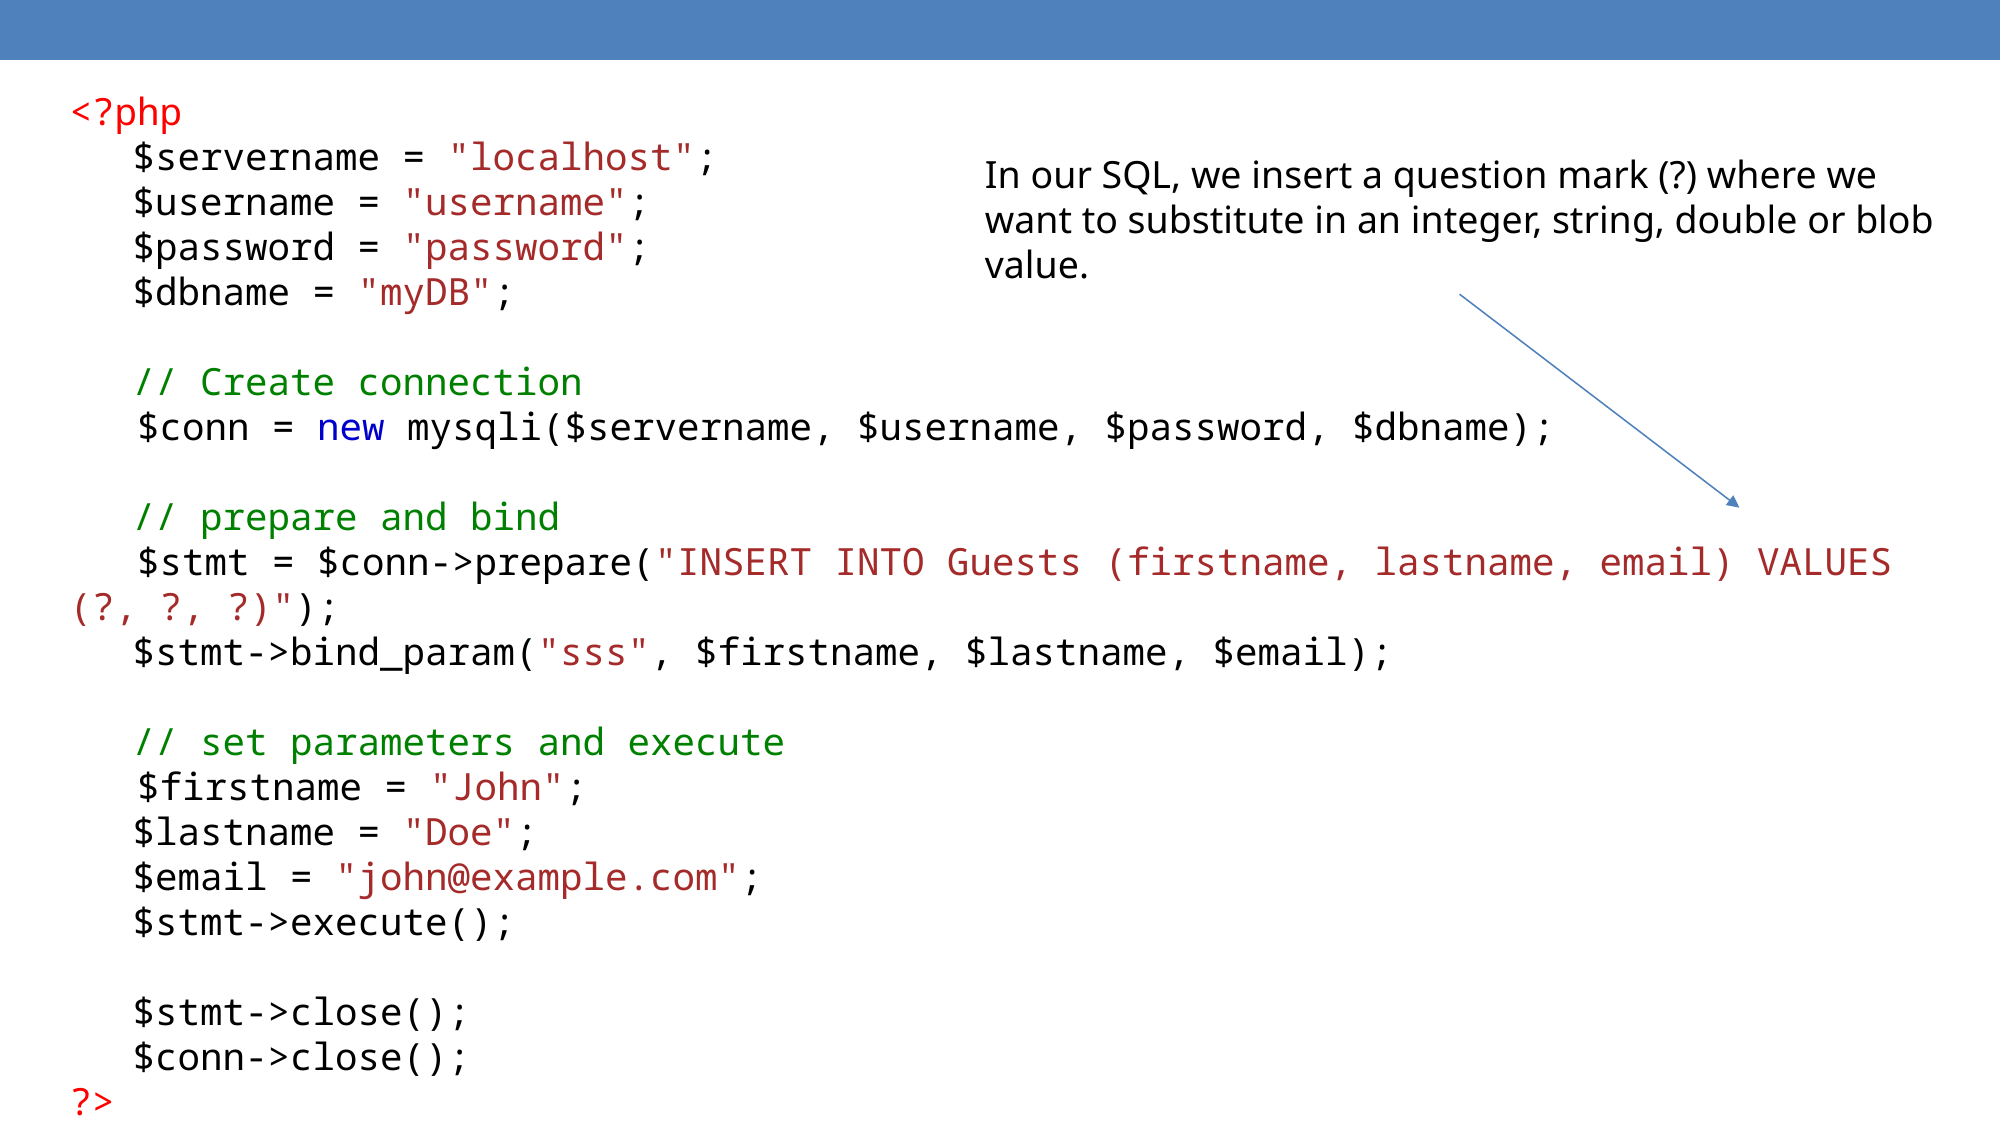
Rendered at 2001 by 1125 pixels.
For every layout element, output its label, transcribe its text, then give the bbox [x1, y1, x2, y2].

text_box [1459, 293, 1740, 508]
text_box <?php $servername = "localhost"; $username = "username"; $password = "password"; $dbname = "myDB"; // Create connection $conn = new mysqli($servername, $username, $password, $dbname); // prepare and bind $stmt = $conn->prepare("INSERT INTO Guests (firstname, lastname, email) VALUES (?, ?, ?)"); $stmt->bind_param("sss", $firstname, $lastname, $email); // set parameters and execute $firstname = "John"; $lastname = "Doe"; $email = "john@example.com"; $stmt->execute(); $stmt->close(); $conn->close(); ?> [54, 80, 2000, 1125]
text_box In our SQL, we insert a question mark (?) where we want to substitute in an integer, string, double or blob value. [970, 143, 1971, 294]
